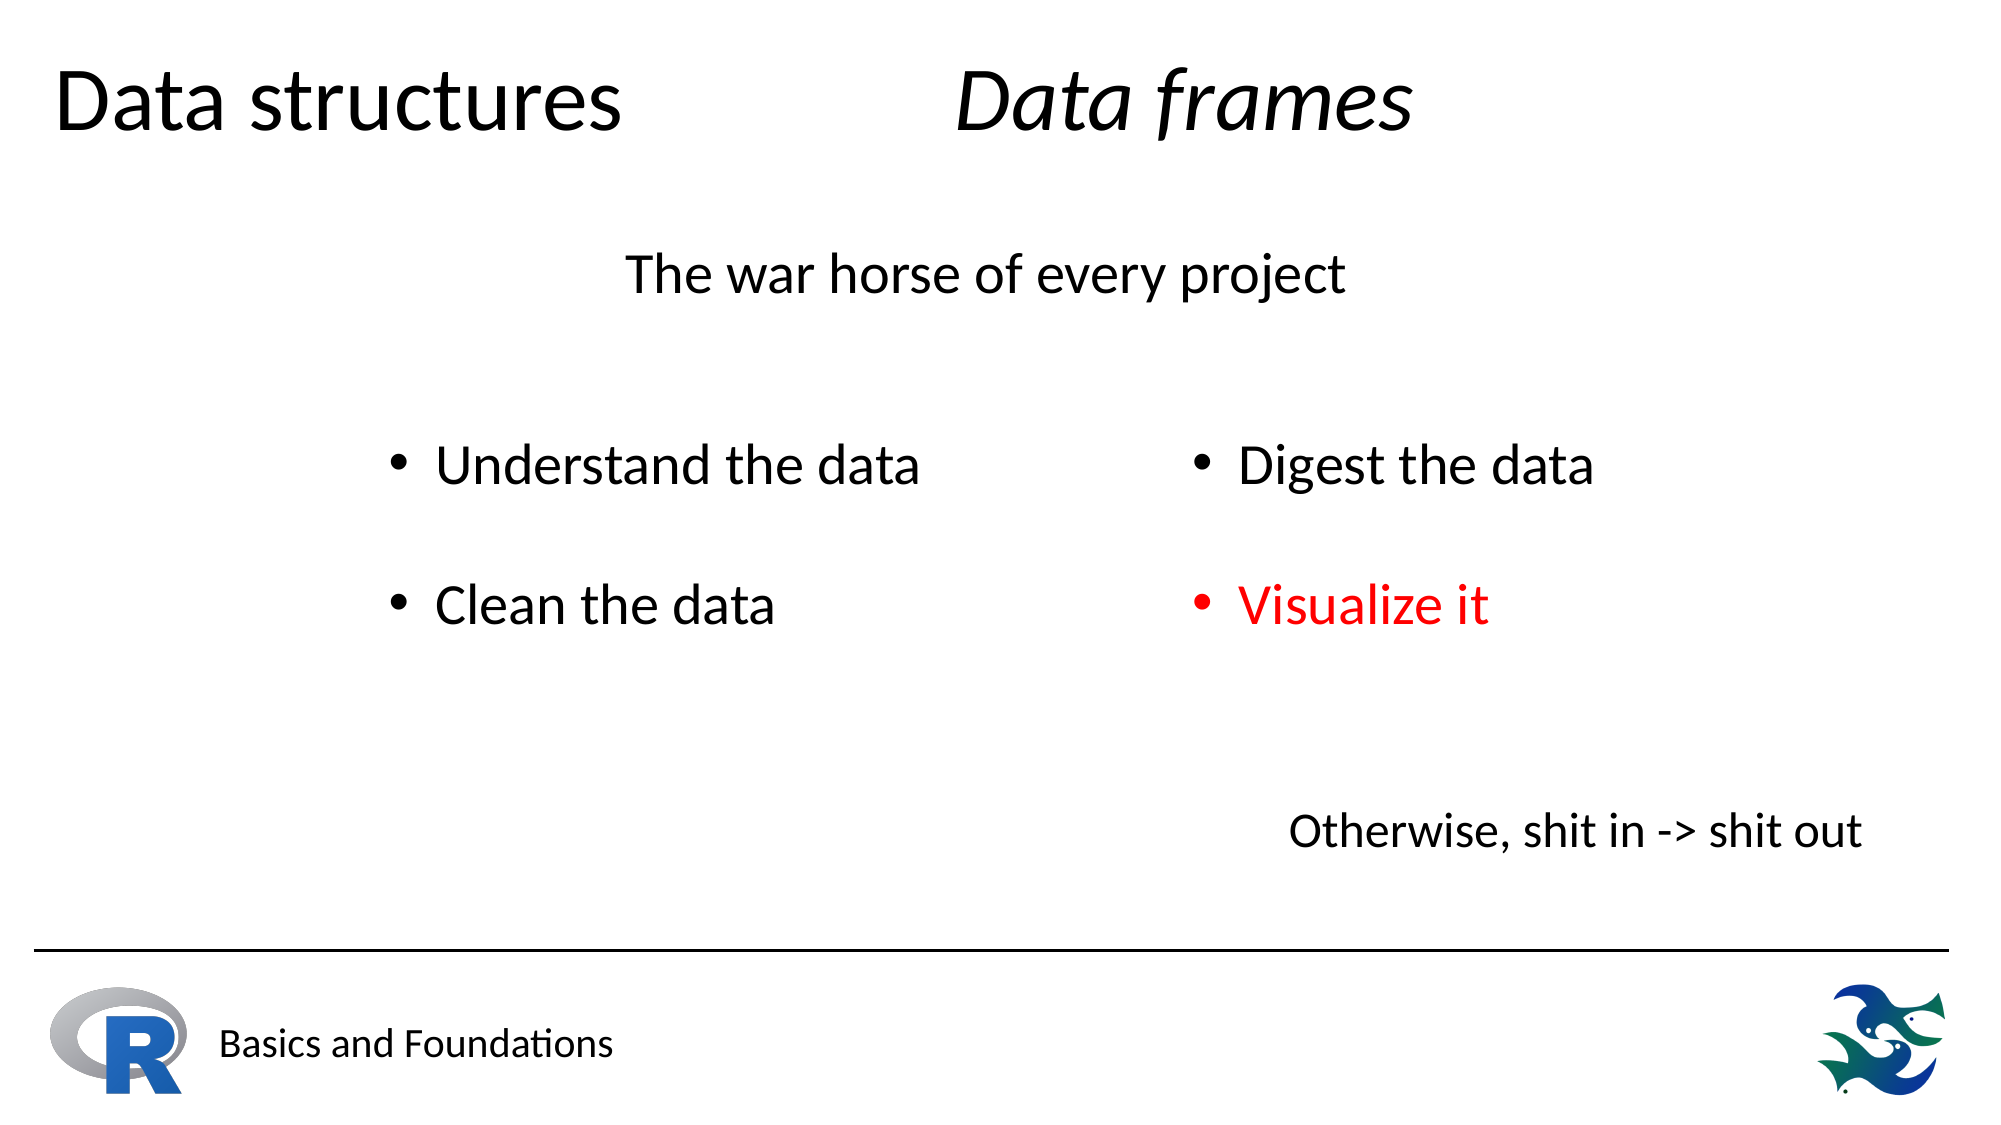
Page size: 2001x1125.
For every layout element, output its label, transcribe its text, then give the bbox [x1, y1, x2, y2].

text_box Data structures Data frames [40, 31, 1431, 157]
picture [50, 987, 187, 1094]
picture [1813, 981, 1950, 1100]
text_box Basics and Foundations [203, 1007, 630, 1073]
text_box Otherwise, shit in -> shit out [1274, 789, 1879, 865]
text_box Understand the data Clean the data [373, 419, 937, 644]
text_box The war horse of every project [610, 227, 1373, 313]
text_box Digest the data Visualize it [1177, 419, 1611, 644]
